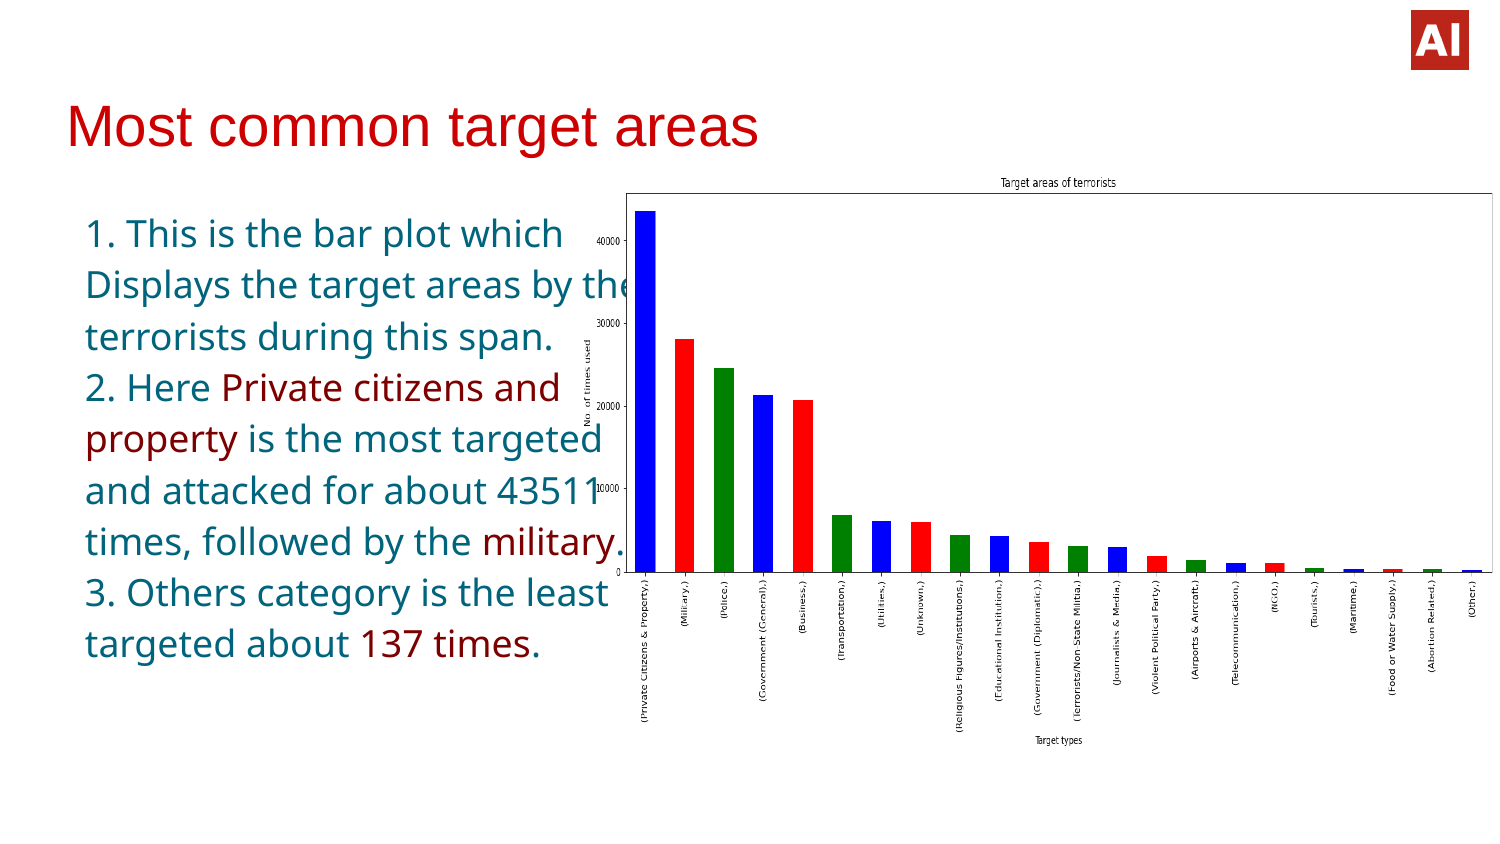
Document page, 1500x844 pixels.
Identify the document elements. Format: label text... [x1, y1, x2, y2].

list 1. This is the bar plot which Displays the target areas by the terrorists during this span. 2. Here Private citizens and property is the most targeted and attacked for about 43511 times, followed by the military. 3. Others category is the least targeted about 137 times. [51, 189, 573, 750]
title Most common target areas [51, 72, 1449, 167]
picture [578, 170, 1496, 752]
picture [1411, 10, 1469, 70]
